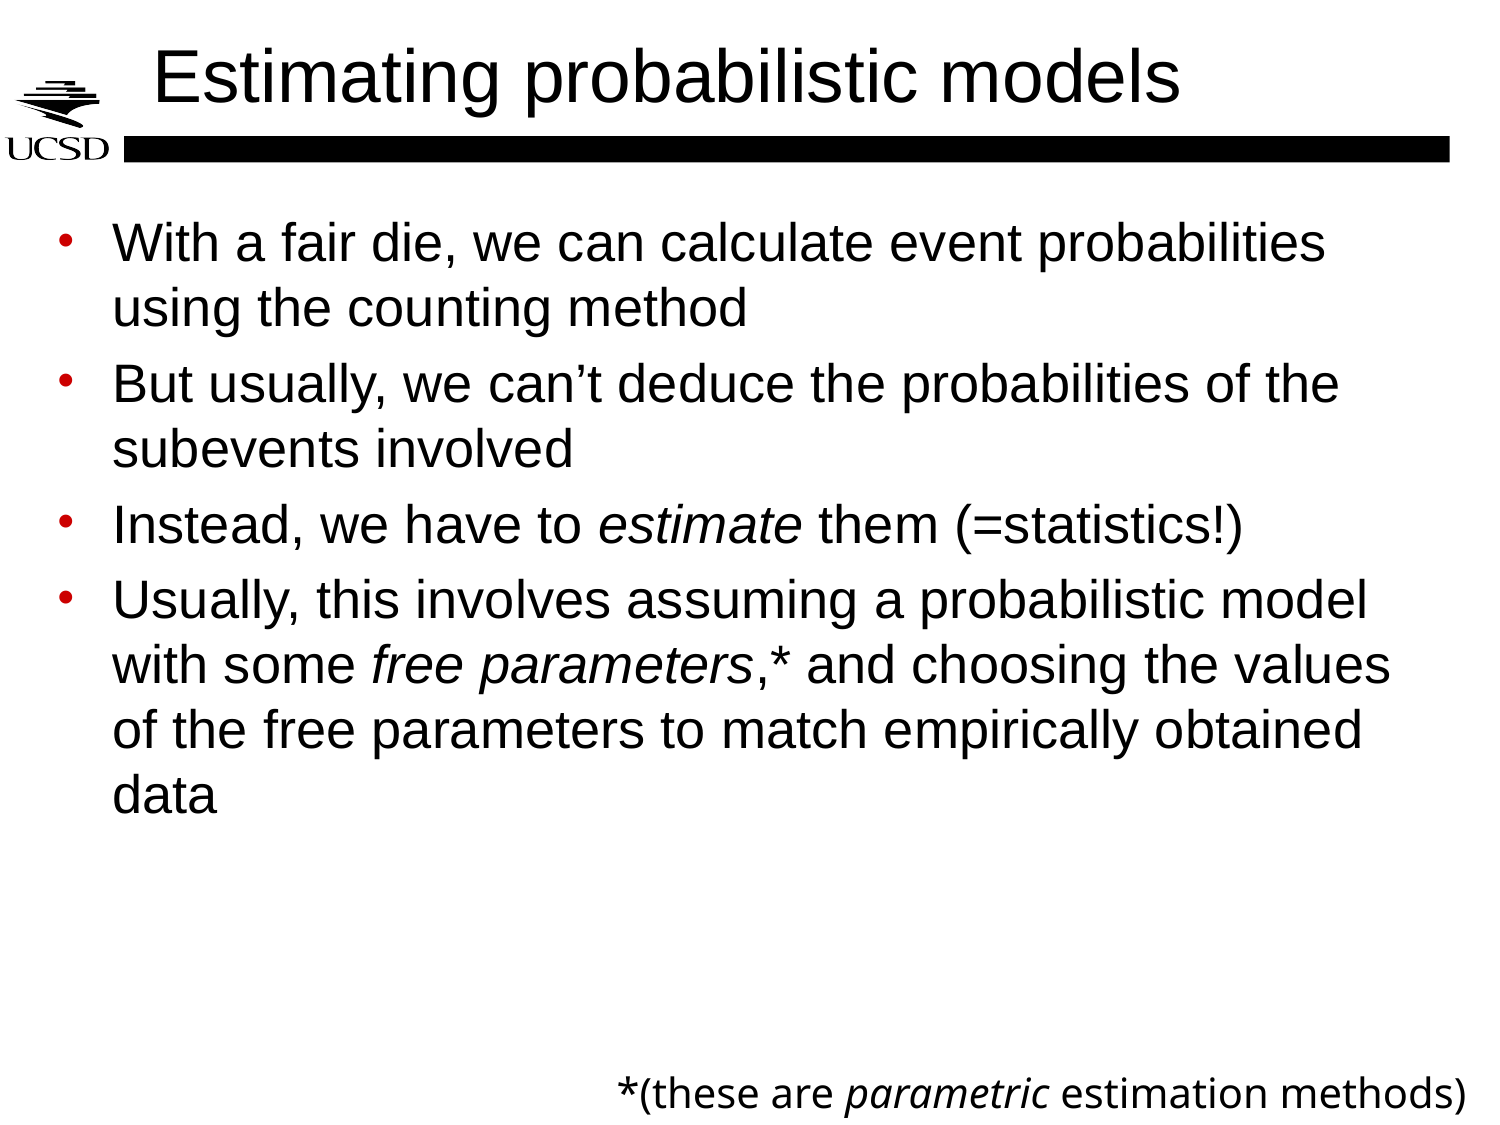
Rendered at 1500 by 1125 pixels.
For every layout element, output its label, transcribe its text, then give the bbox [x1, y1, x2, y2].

picture [0, 74, 113, 167]
title Estimating probabilistic models [137, 11, 1454, 126]
text_box *(these are parametric estimation methods) [601, 1059, 1482, 1125]
list With a fair die, we can calculate event probabilities using the counting method But usually, we can’t deduce the probabilities of the subevents involved Instead, we have to estimate them (=statistics!) Usually, this involves assuming a probabilistic model with some free parameters,* and choosing the values of the free parameters to match empirically obtained data [40, 199, 1448, 1026]
